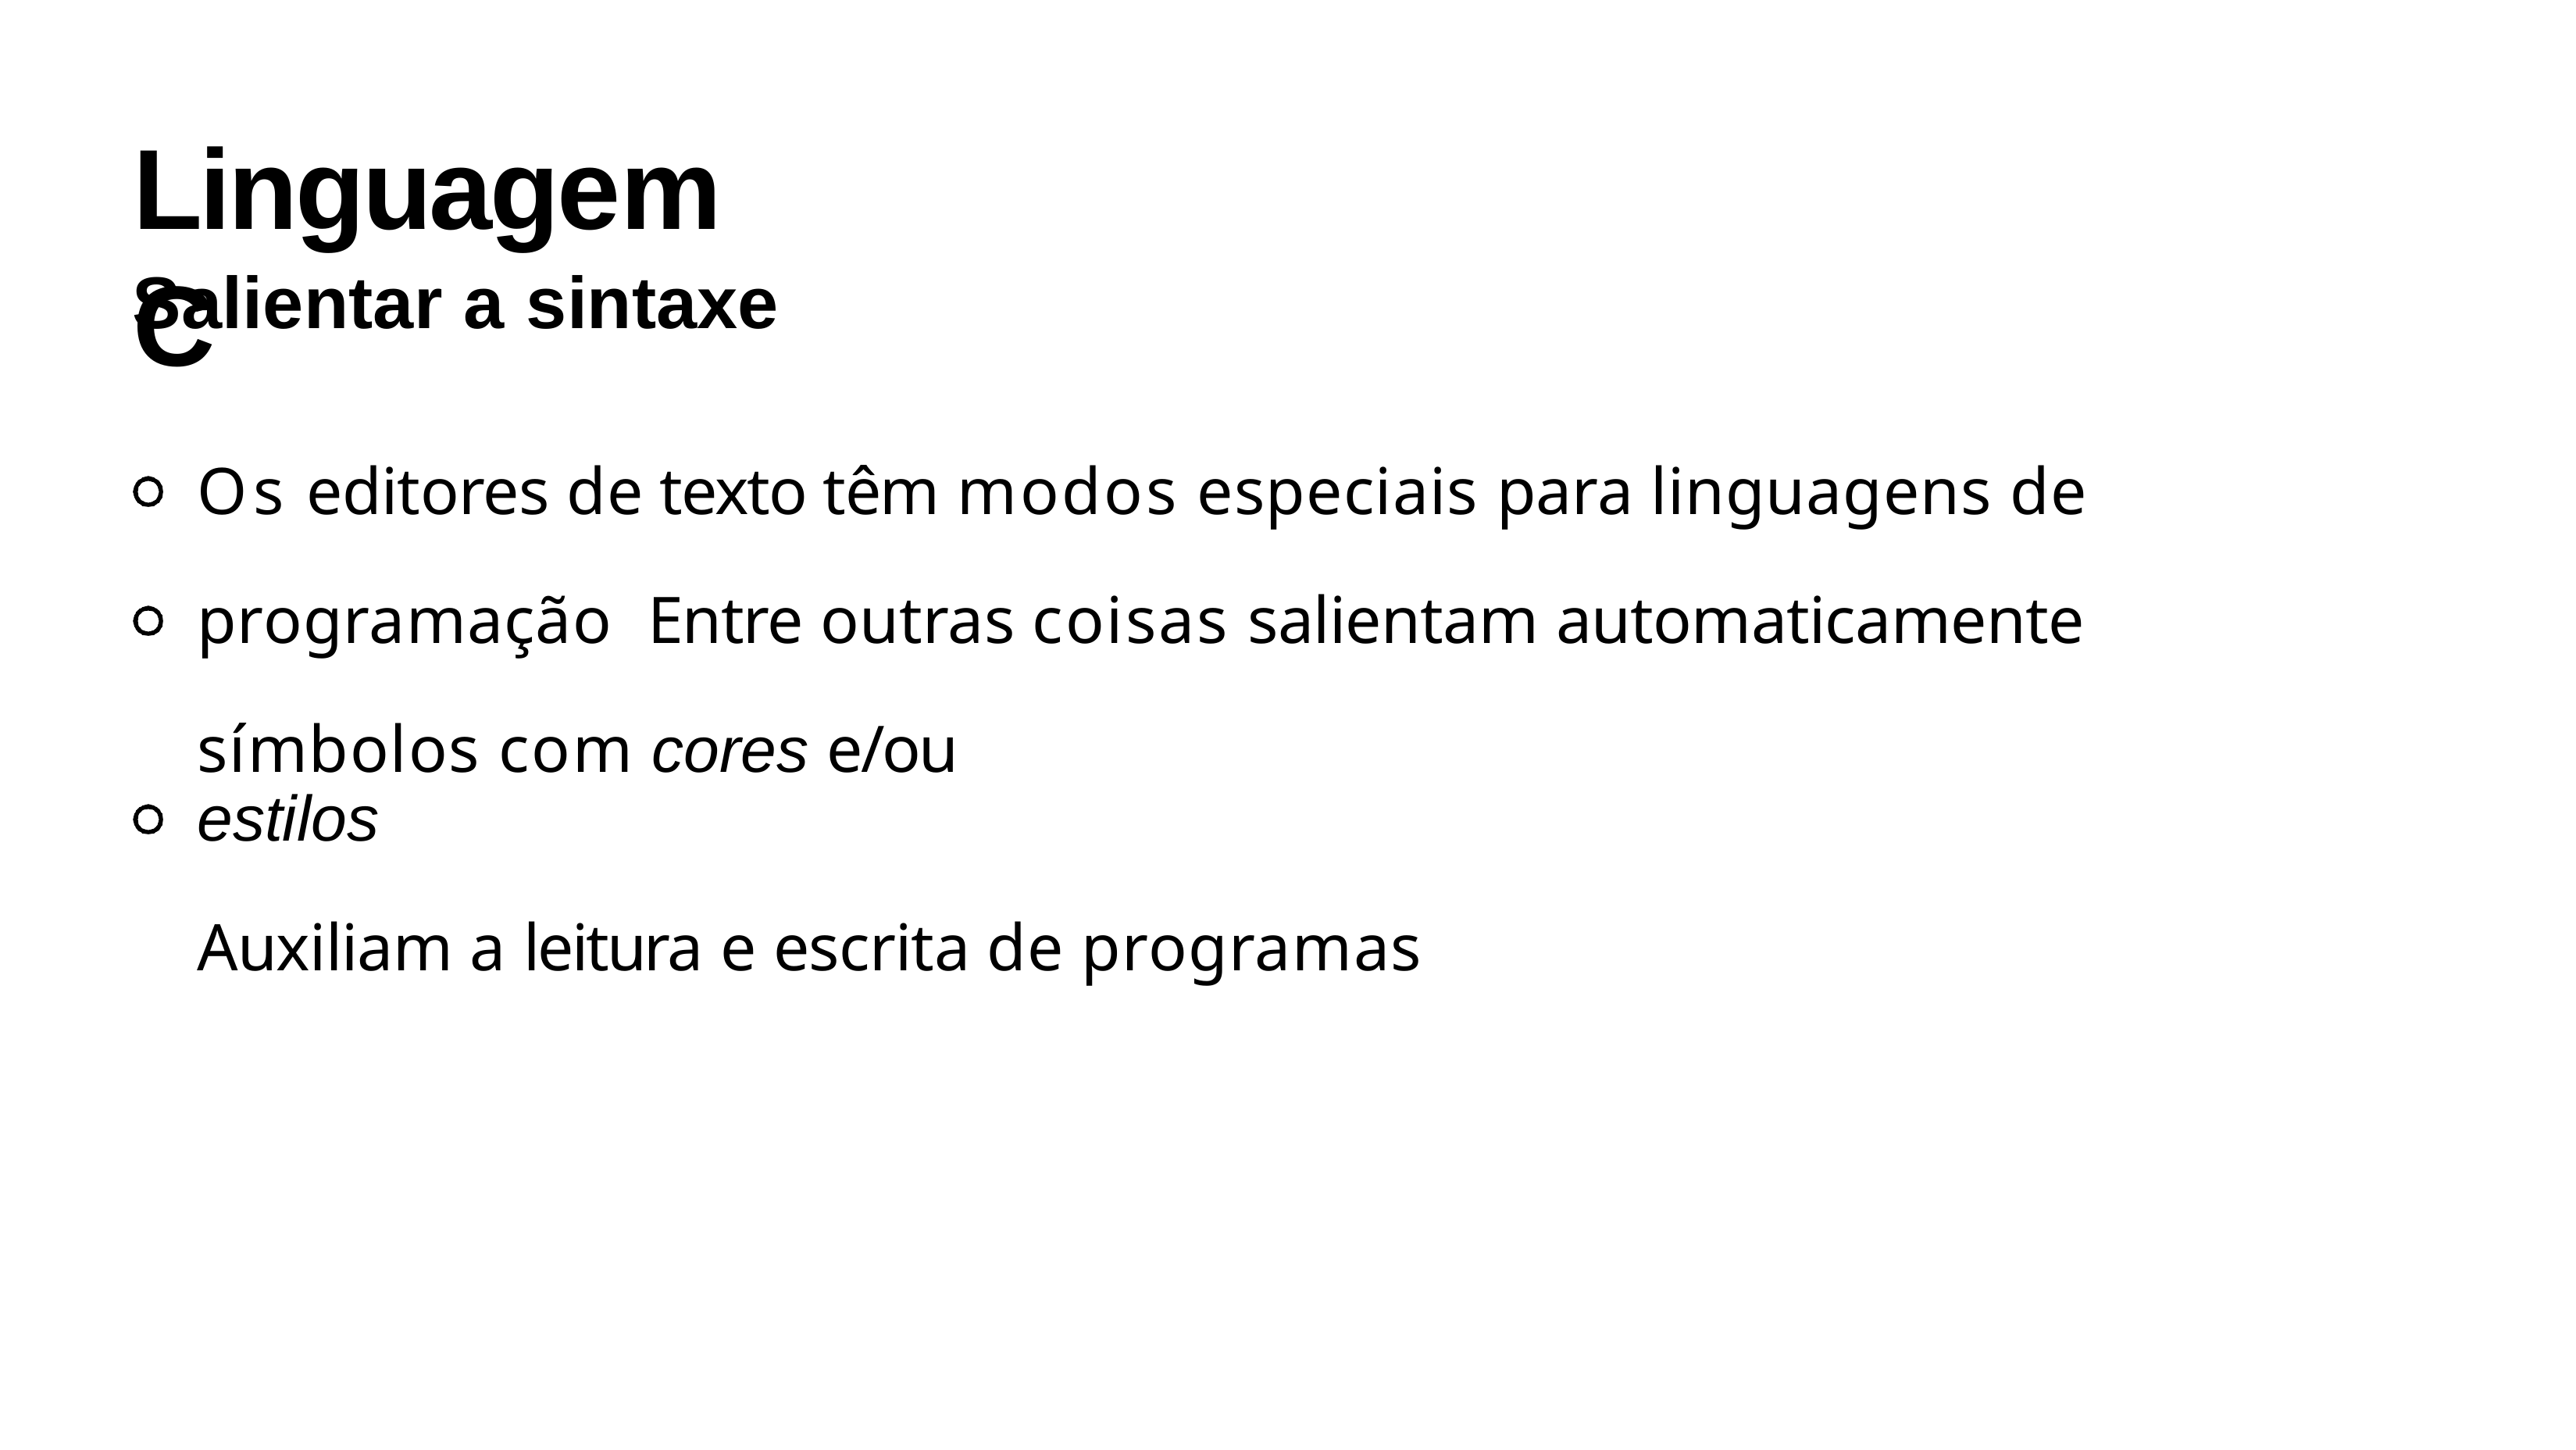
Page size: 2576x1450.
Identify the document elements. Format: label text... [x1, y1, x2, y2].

title Linguagem C [130, 113, 834, 253]
picture [132, 476, 163, 507]
picture [132, 605, 163, 636]
picture [132, 804, 163, 835]
text_box Salientar a sintaxe Os editores de texto têm modos especiais para linguagens de programação Entre outras coisas salientam automaticamente símbolos com cores e/ou estilos Auxiliam a leitura e escrita de programas [130, 253, 2385, 984]
